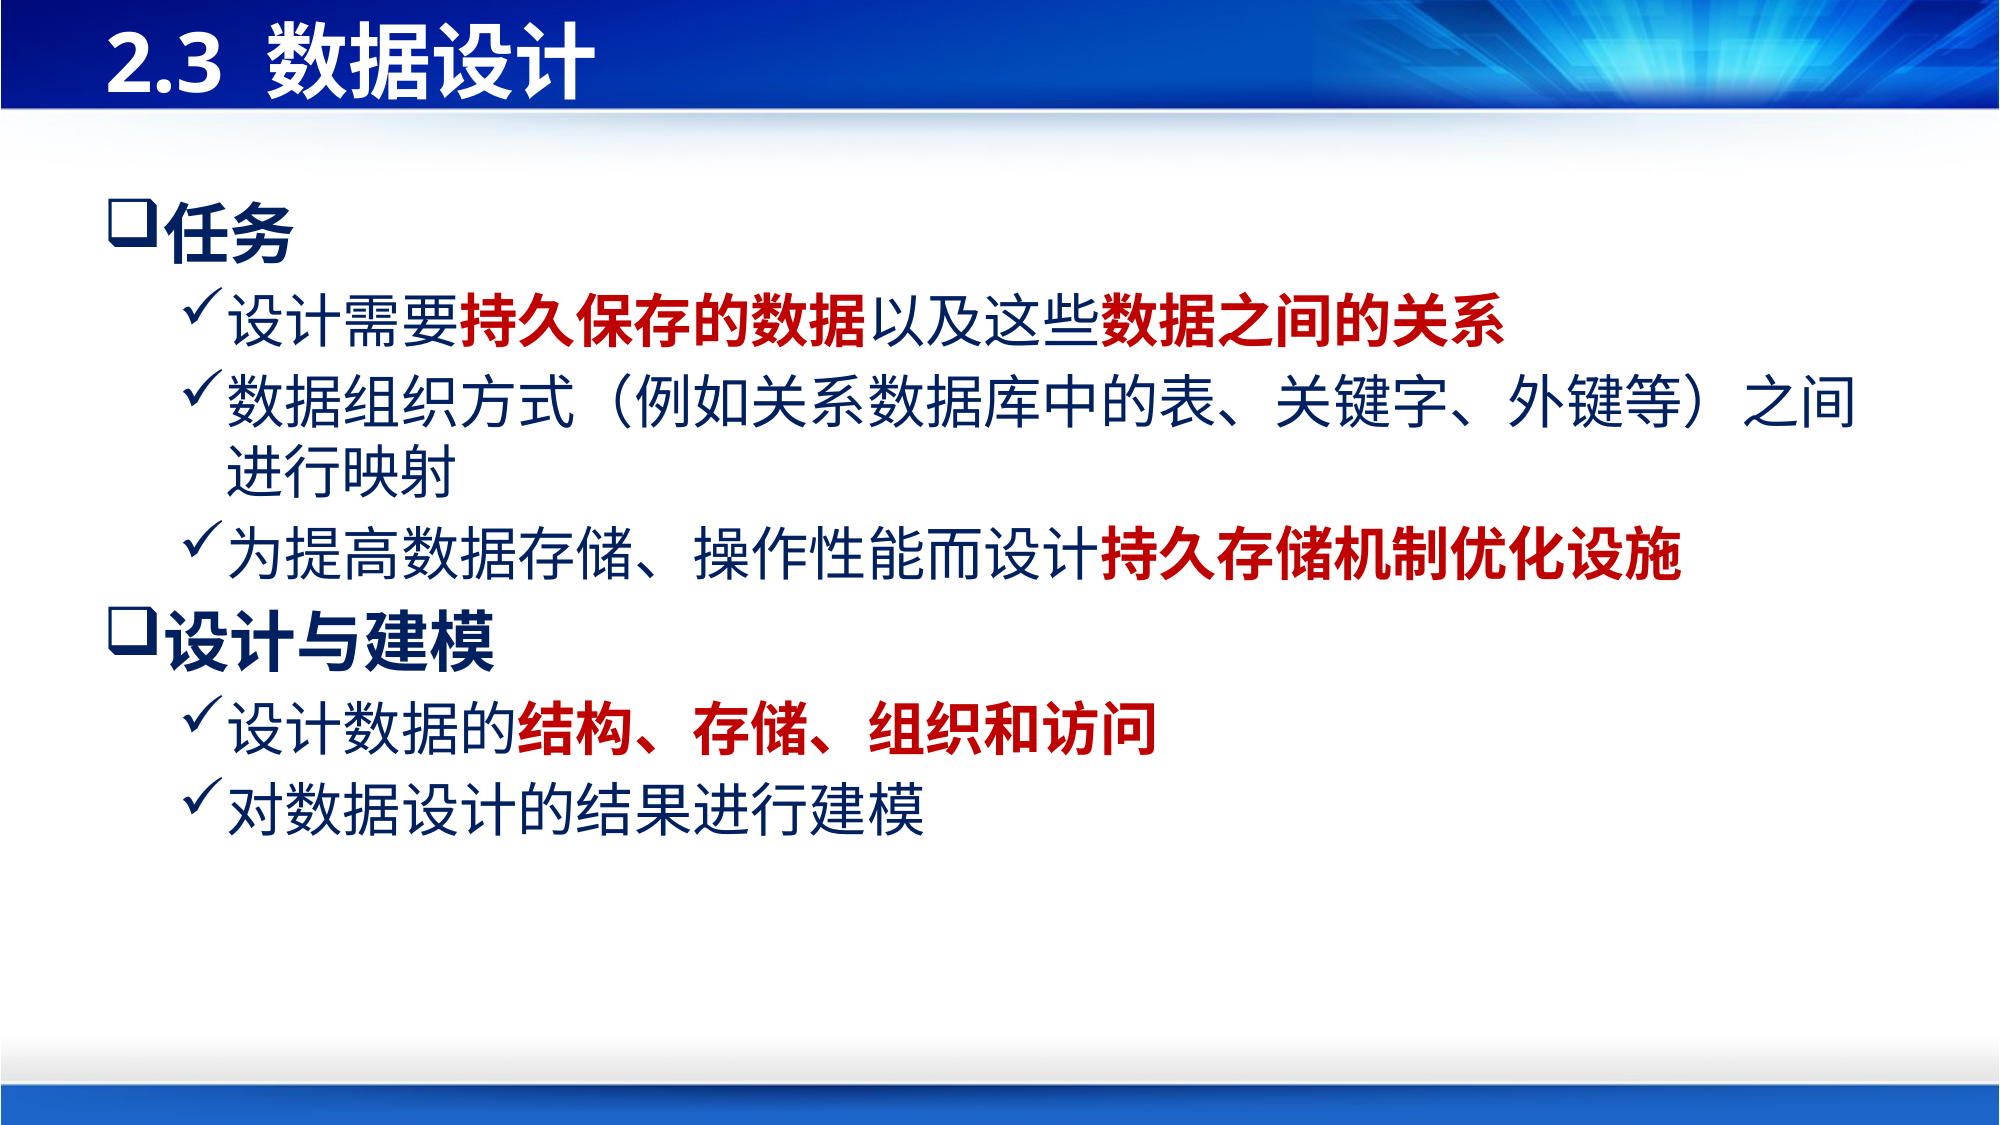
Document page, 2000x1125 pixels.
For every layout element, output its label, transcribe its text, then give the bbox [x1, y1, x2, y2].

picture [1, 0, 1999, 1125]
list 任务 设计需要持久保存的数据以及这些数据之间的关系 数据组织方式（例如关系数据库中的表、关键字、外键等）之间进行映射 为提高数据存储、操作性能而设计持久存储机制优化设施 设计与建模 设计数据的结构、存储、组织和访问 对数据设计的结果进行建模 [88, 184, 1880, 1012]
title 2.3 数据设计 [90, 1, 1880, 118]
